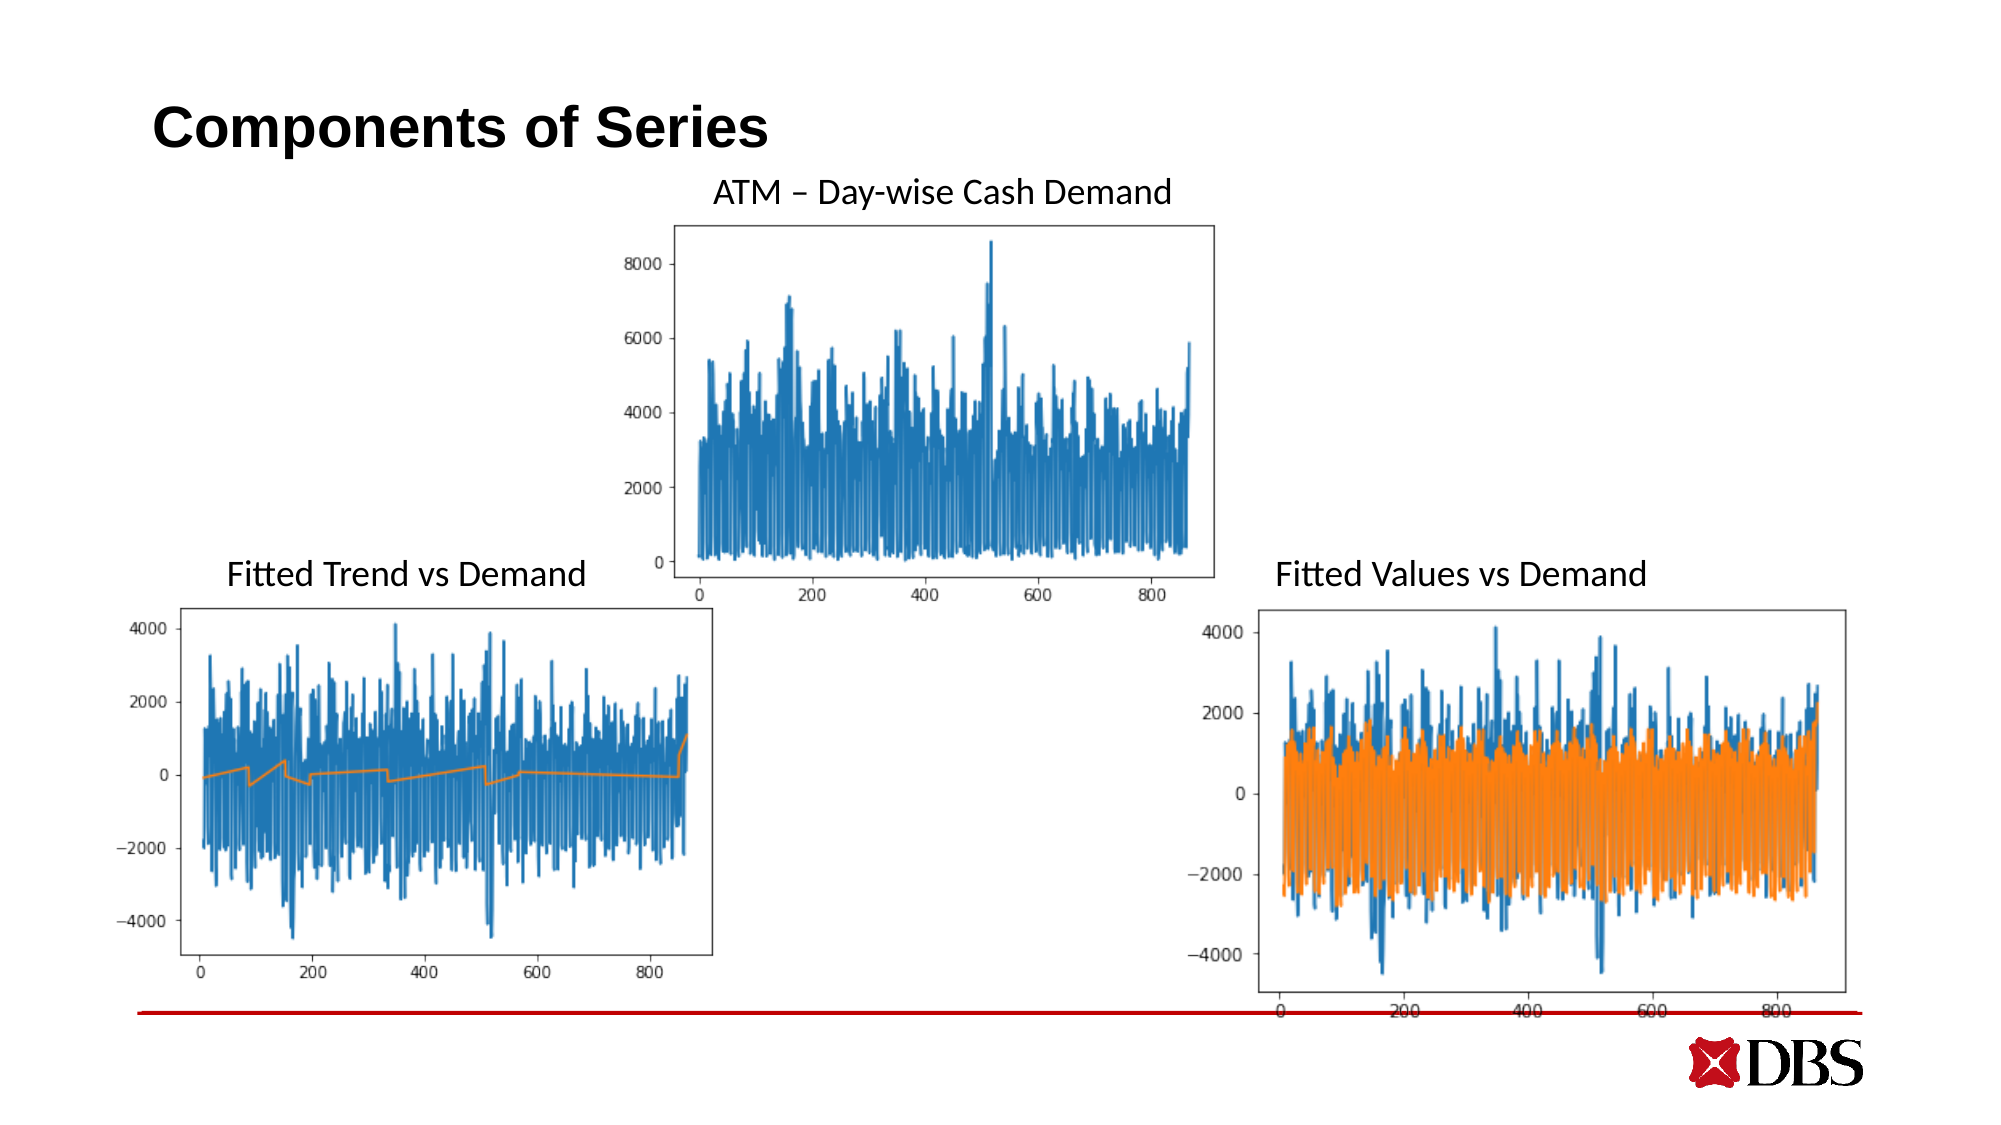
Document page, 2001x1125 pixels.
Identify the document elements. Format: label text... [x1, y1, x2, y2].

text_box ATM – Day-wise Cash Demand [698, 159, 1214, 209]
text_box Fitted Trend vs Demand [212, 541, 611, 592]
picture [1689, 1037, 1863, 1088]
title Components of Series [137, 59, 1863, 188]
text_box Fitted Values vs Demand [1260, 541, 1777, 592]
picture [104, 209, 1863, 1034]
